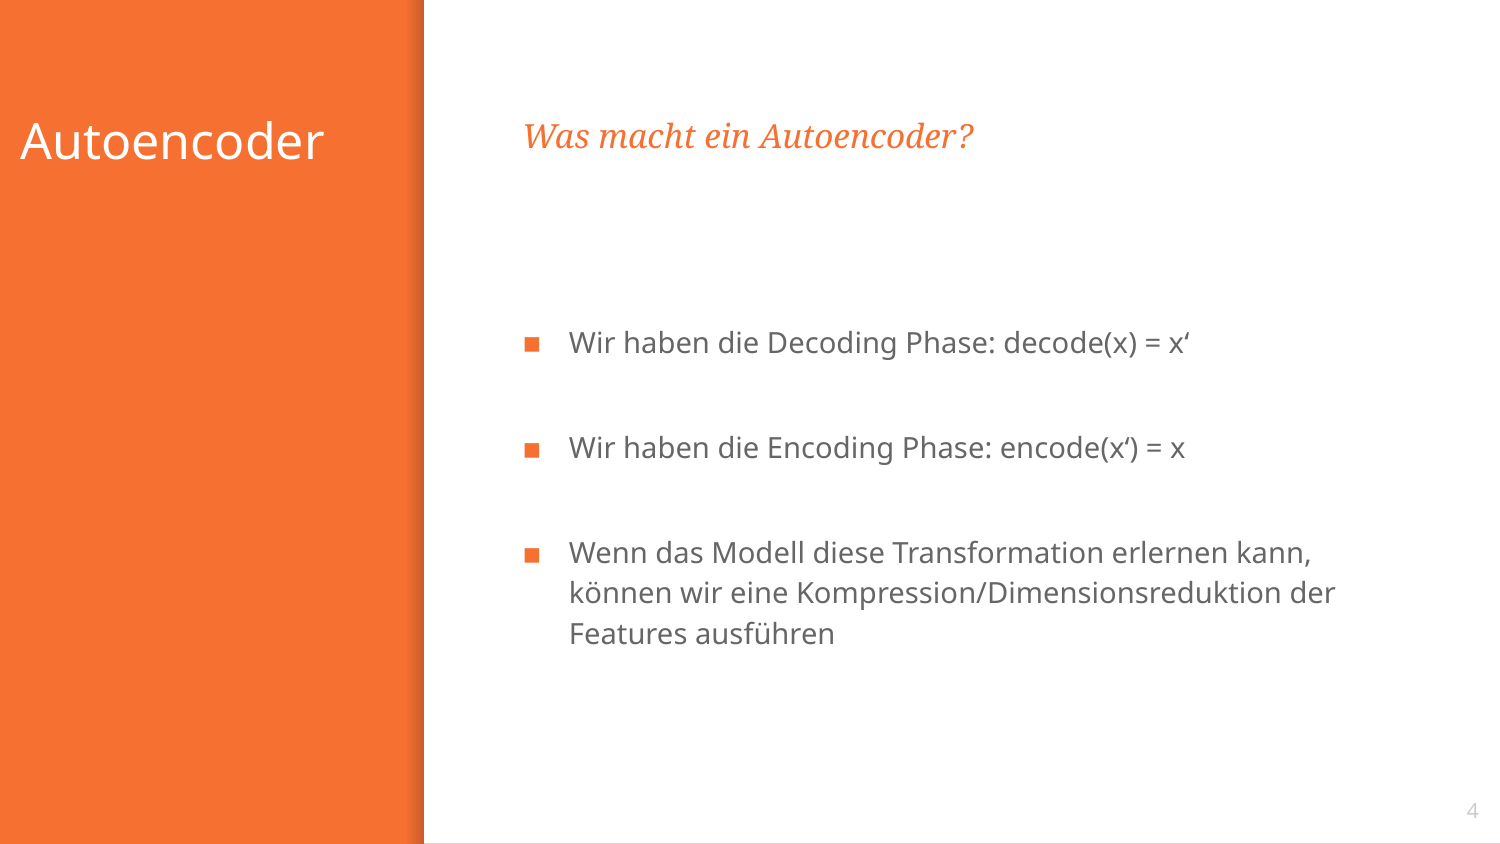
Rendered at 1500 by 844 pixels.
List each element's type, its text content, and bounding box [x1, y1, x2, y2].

slide_number 4 [1403, 779, 1494, 844]
list Was macht ein Autoencoder? [506, 94, 1425, 293]
list Wir haben die Decoding Phase: decode(x) = x‘ Wir haben die Encoding Phase: encode(x‘) = x Wenn das Modell diese Transformation erlernen kann, können wir eine Kompression/Dimensionsreduktion der Features ausführen [506, 303, 1425, 723]
title Autoencoder [5, 94, 409, 748]
